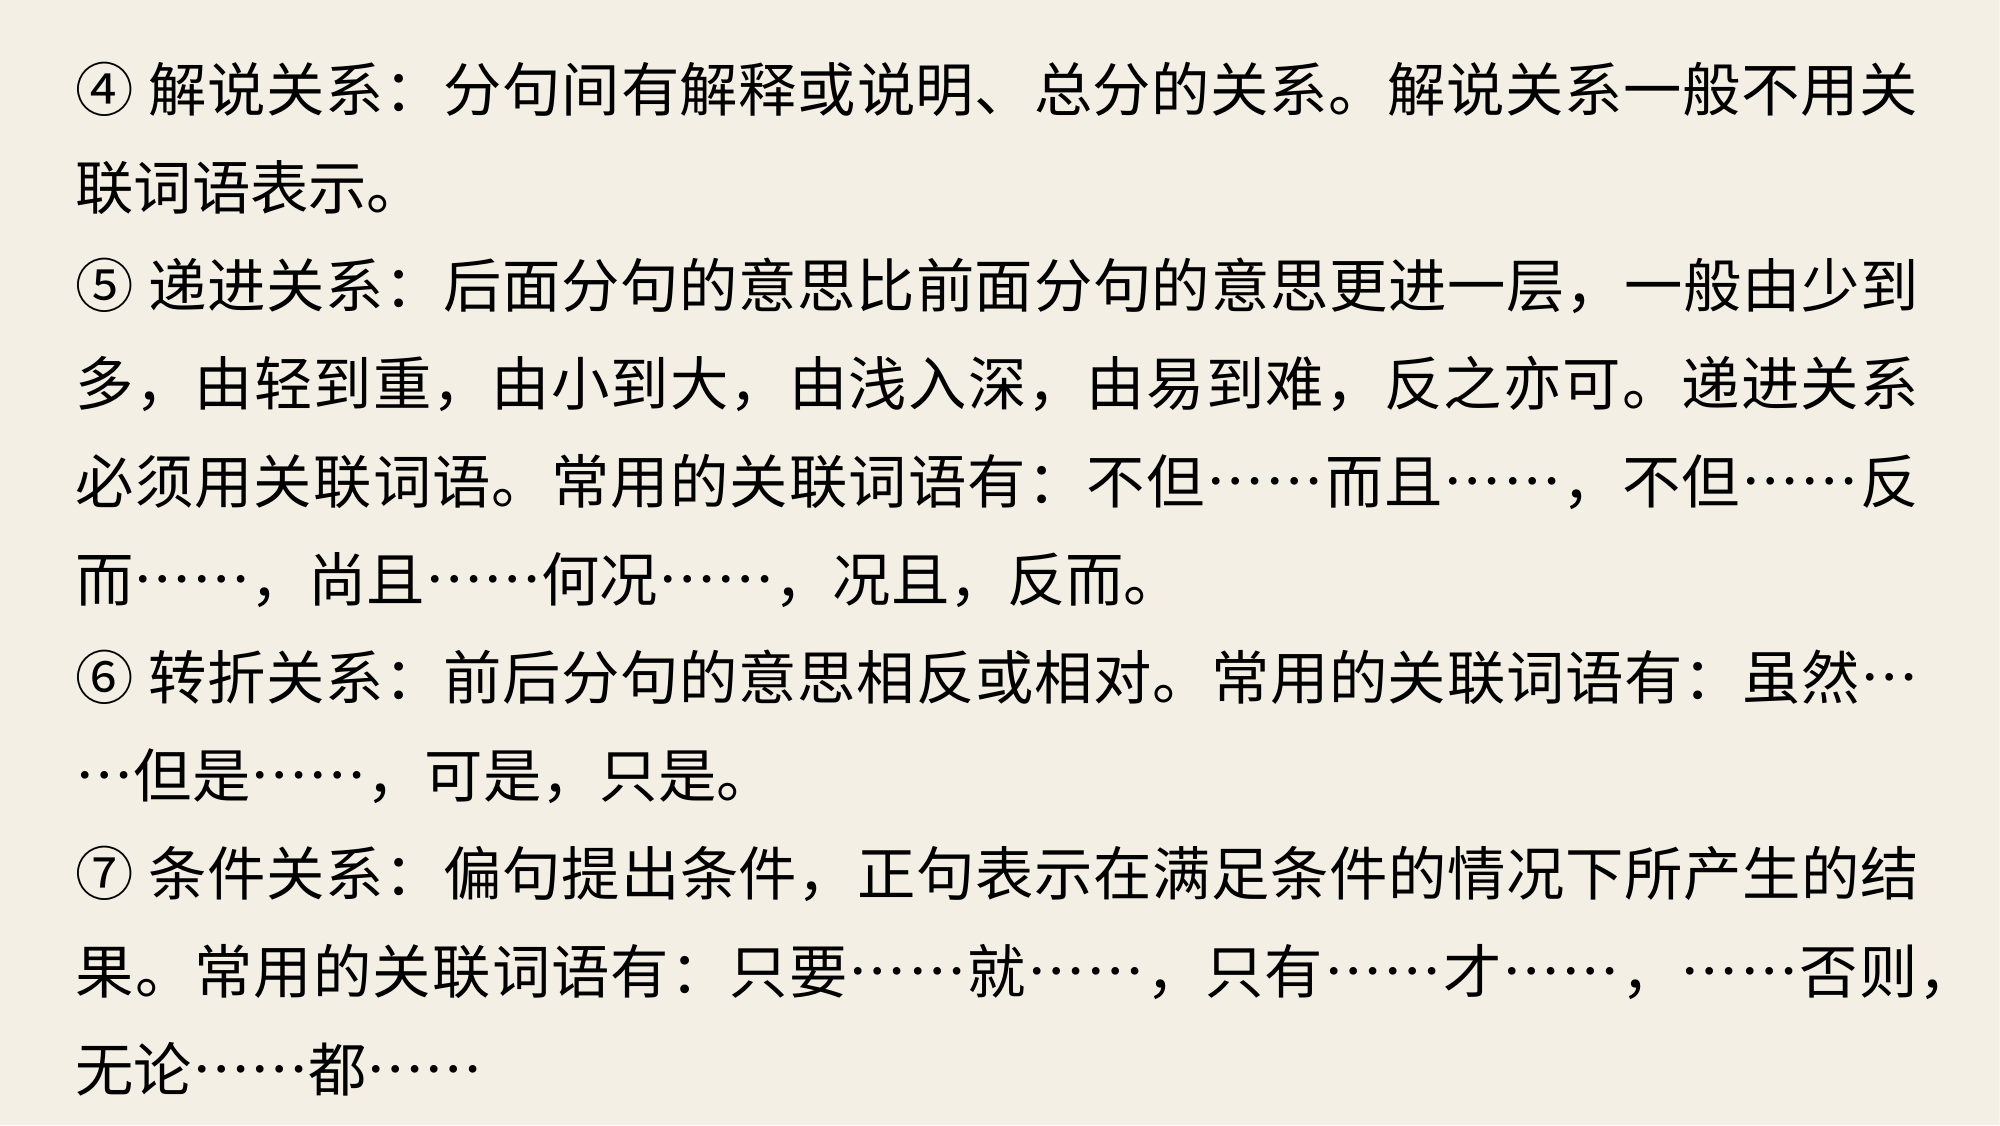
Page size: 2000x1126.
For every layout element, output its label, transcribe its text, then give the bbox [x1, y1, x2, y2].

text_box ④解说关系：分句间有解释或说明、总分的关系。解说关系一般不用关联词语表示。 ⑤递进关系：后面分句的意思比前面分句的意思更进一层，一般由少到多，由轻到重，由小到大，由浅入深，由易到难，反之亦可。递进关系必须用关联词语。常用的关联词语有：不但……而且……，不但……反而……，尚且……何况……，况且，反而。 ⑥转折关系：前后分句的意思相反或相对。常用的关联词语有：虽然……但是……，可是，只是。 ⑦条件关系：偏句提出条件，正句表示在满足条件的情况下所产生的结果。常用的关联词语有：只要……就……，只有……才……，……否则，无论……都…… [55, 15, 1939, 1113]
